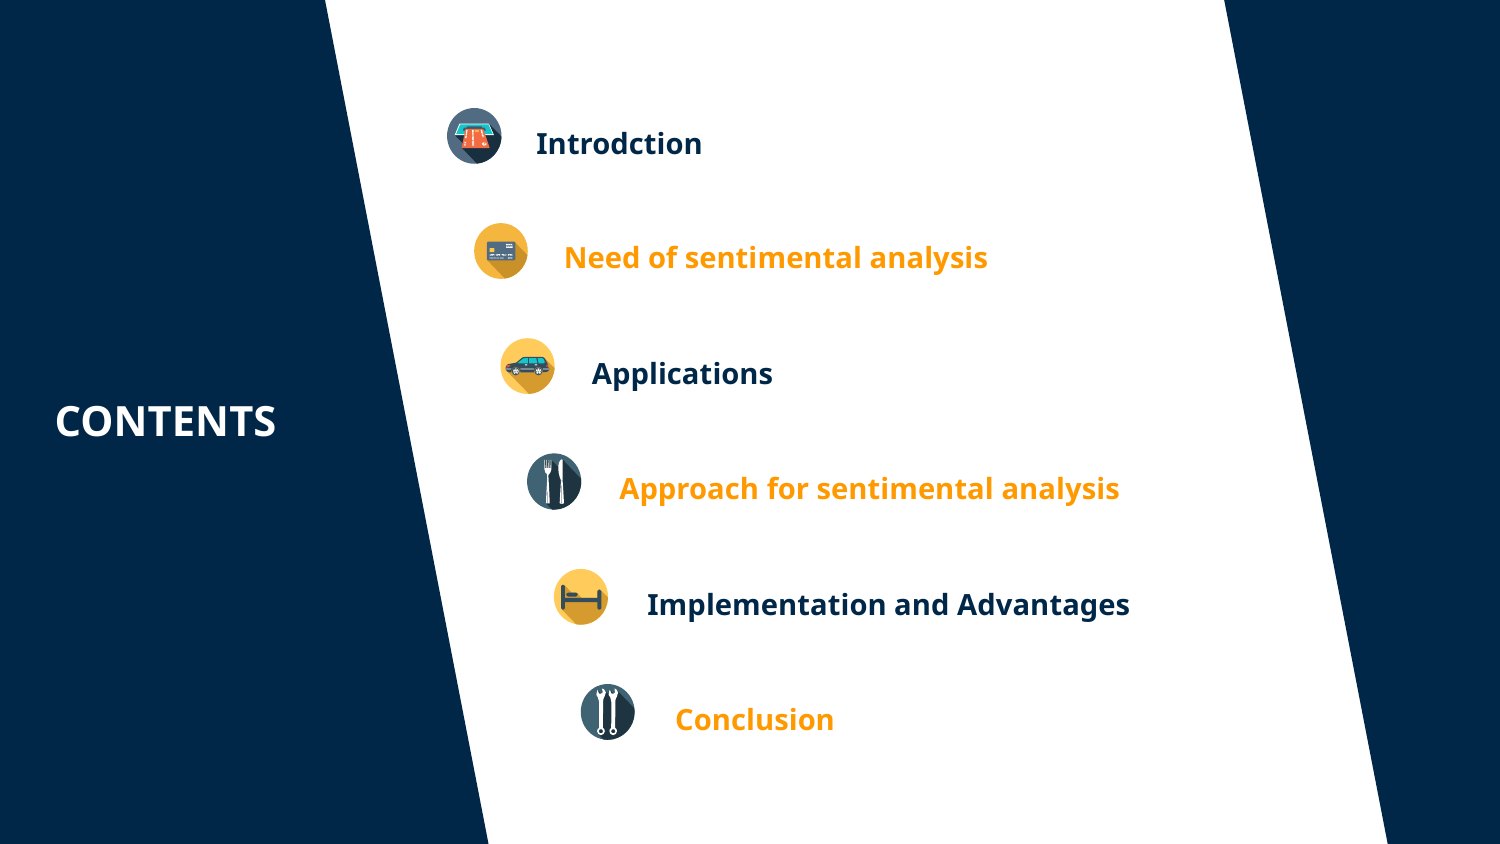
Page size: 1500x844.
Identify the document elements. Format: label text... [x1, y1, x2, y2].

text_box [1222, 0, 1500, 844]
text_box [0, 0, 491, 844]
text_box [500, 337, 555, 395]
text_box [526, 453, 582, 510]
text_box Approach for sentimental analysis [608, 453, 1212, 511]
text_box Applications [580, 339, 1185, 397]
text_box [553, 568, 609, 625]
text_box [580, 683, 635, 740]
text_box [131, 224, 464, 600]
text_box CONTENTS [39, 387, 372, 453]
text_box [473, 222, 528, 280]
text_box Need of sentimental analysis [552, 223, 1157, 281]
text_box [446, 107, 502, 164]
text_box Implementation and Advantages [636, 569, 1240, 627]
text_box Introdction [525, 109, 1129, 166]
text_box Conclusion [664, 685, 1268, 743]
